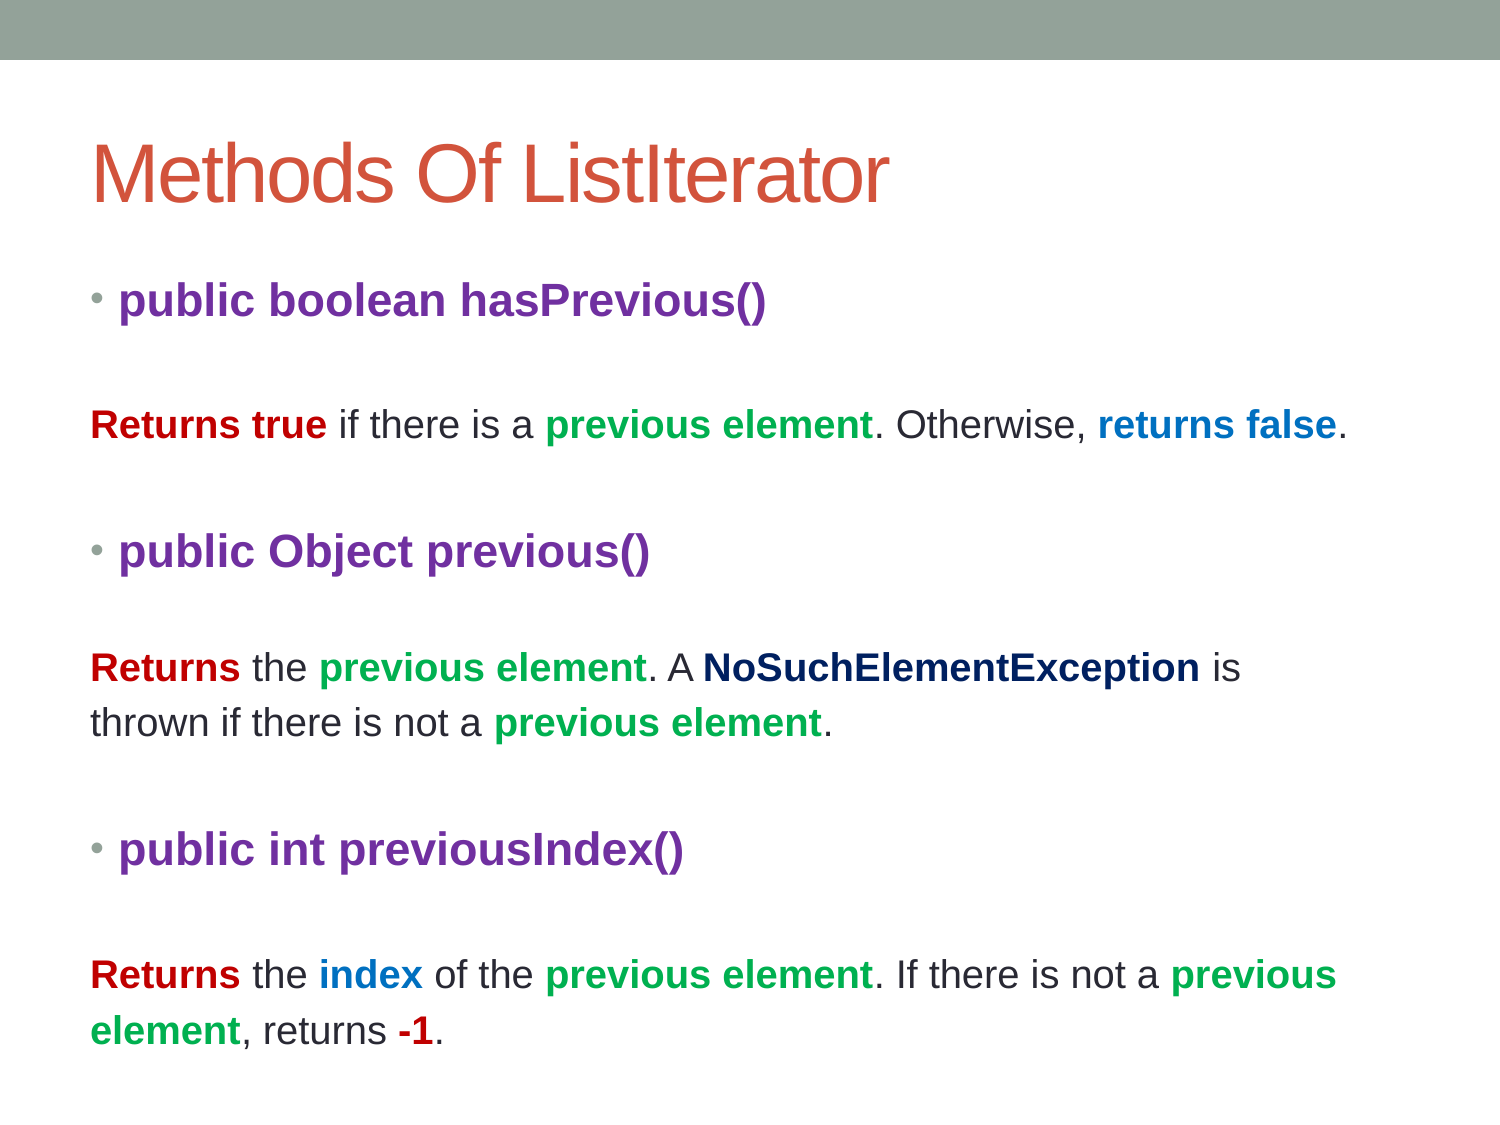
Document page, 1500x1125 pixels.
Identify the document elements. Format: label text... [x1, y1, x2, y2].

title Methods Of ListIterator [75, 87, 1425, 250]
list public boolean hasPrevious() Returns true if there is a previous element. Otherwise, returns false. public Object previous() Returns the previous element. A NoSuchElementException is thrown if there is not a previous element. public int previousIndex() Returns the index of the previous element. If there is not a previous element, returns -1. [75, 262, 1425, 1063]
